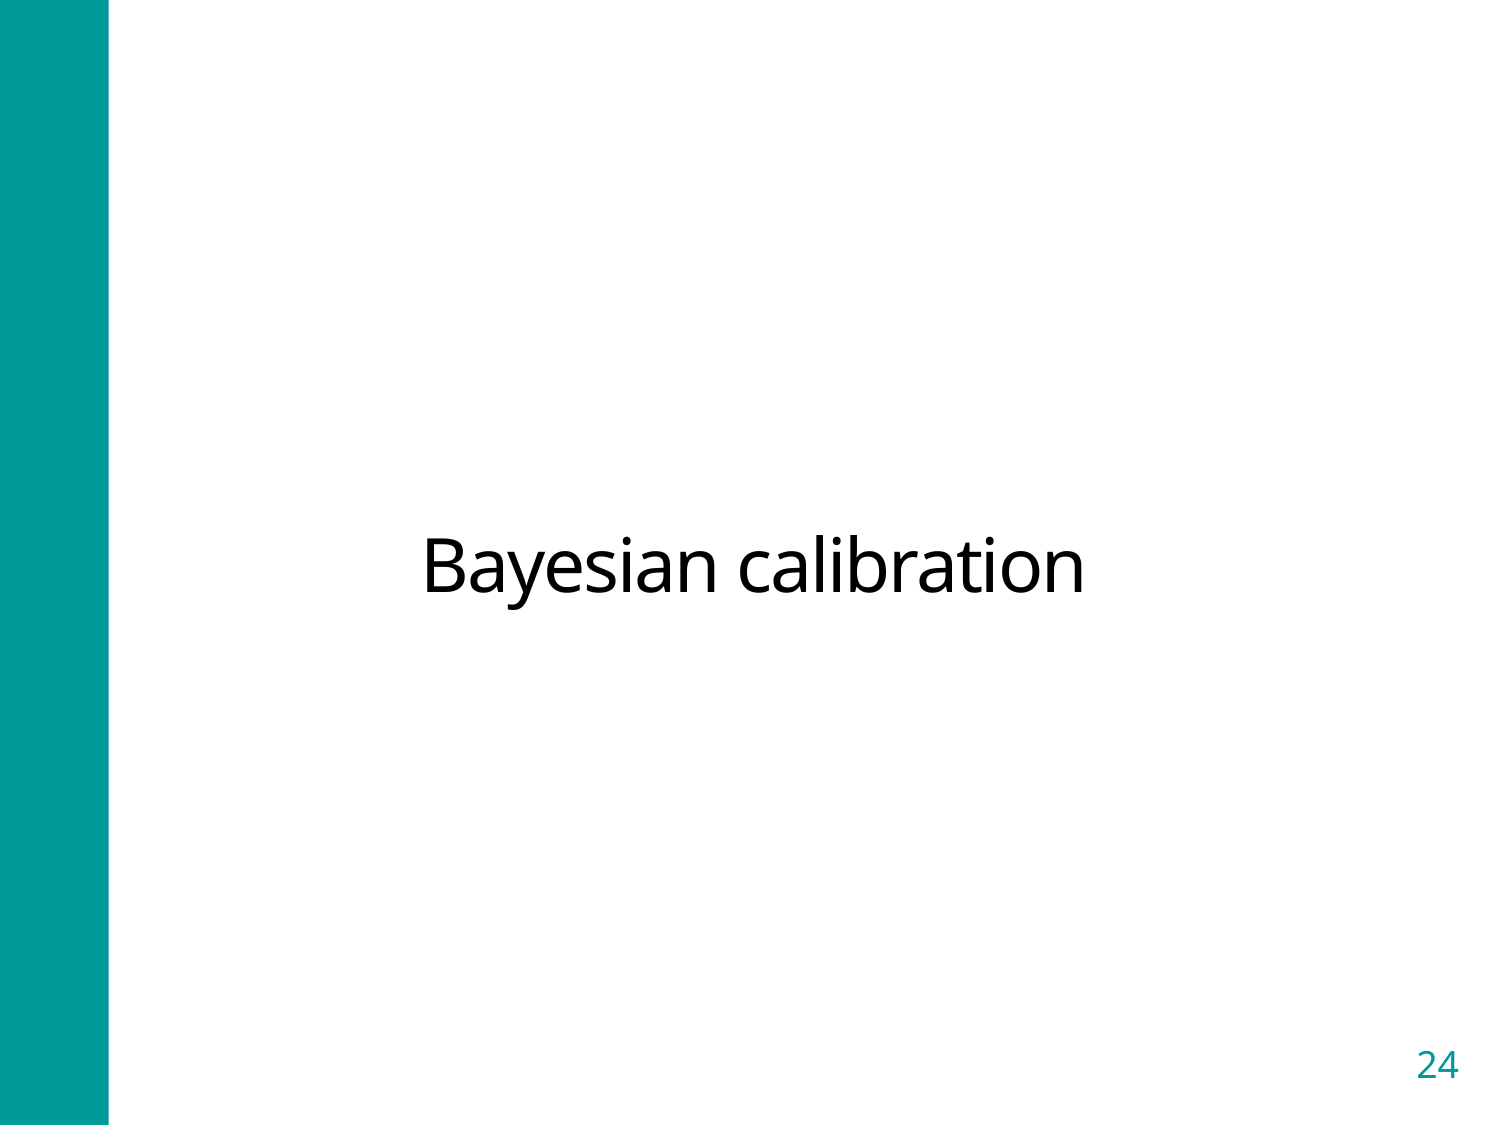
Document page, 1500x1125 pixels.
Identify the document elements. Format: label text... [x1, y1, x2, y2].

slide_number 24 [1391, 1022, 1484, 1111]
title Bayesian calibration [110, 468, 1399, 657]
